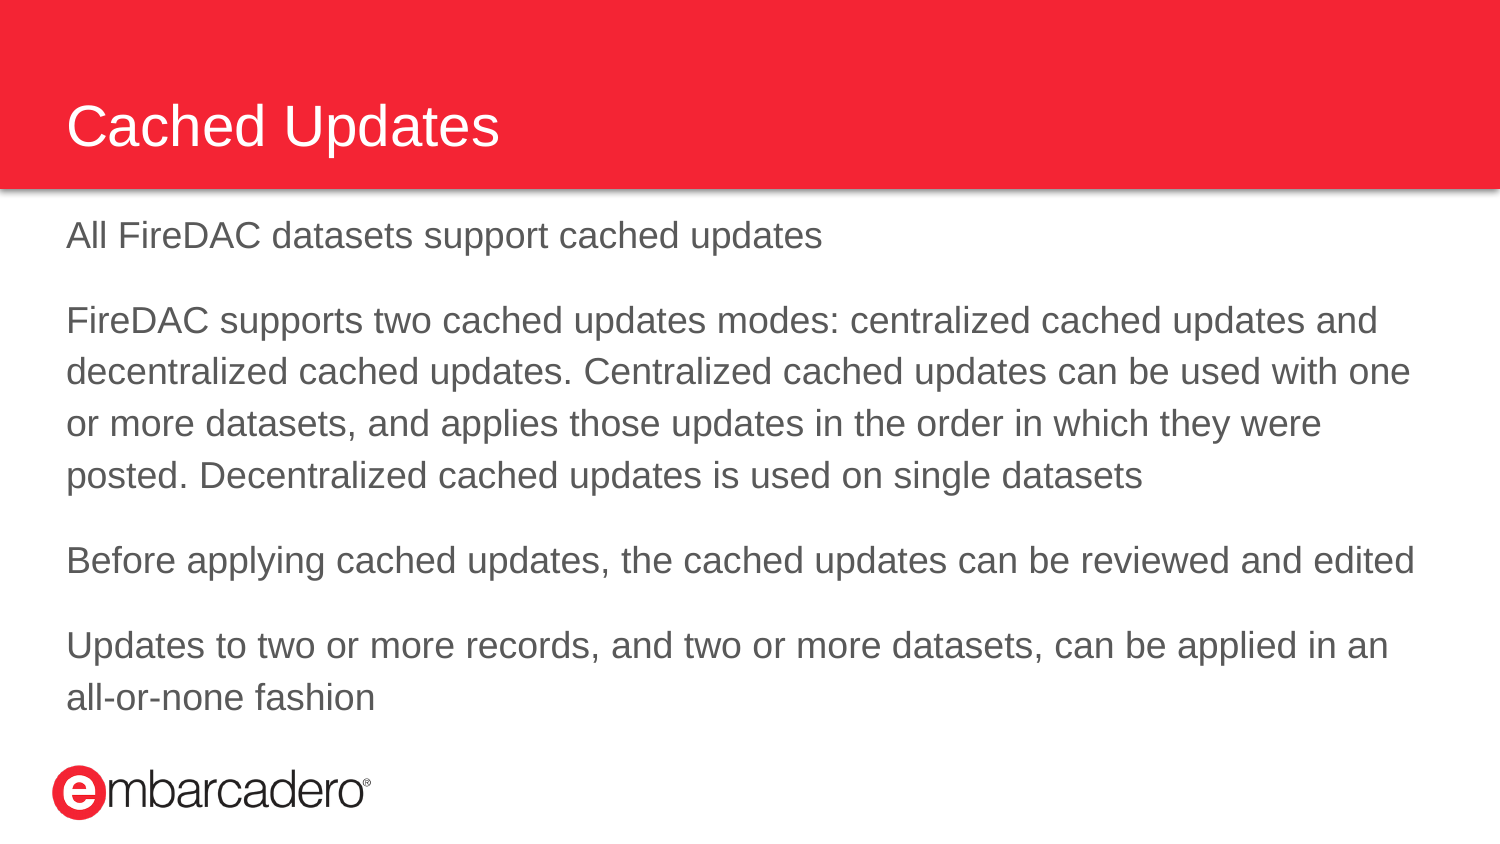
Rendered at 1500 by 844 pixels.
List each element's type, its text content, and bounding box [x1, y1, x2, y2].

title Cached Updates [51, 72, 1449, 167]
picture [51, 764, 372, 821]
list All FireDAC datasets support cached updates FireDAC supports two cached updates modes: centralized cached updates and decentralized cached updates. Centralized cached updates can be used with one or more datasets, and applies those updates in the order in which they were posted. Decentralized cached updates is used on single datasets Before applying cached updates, the cached updates can be reviewed and edited Updates to two or more records, and two or more datasets, can be applied in an all-or-none fashion [51, 189, 1449, 750]
